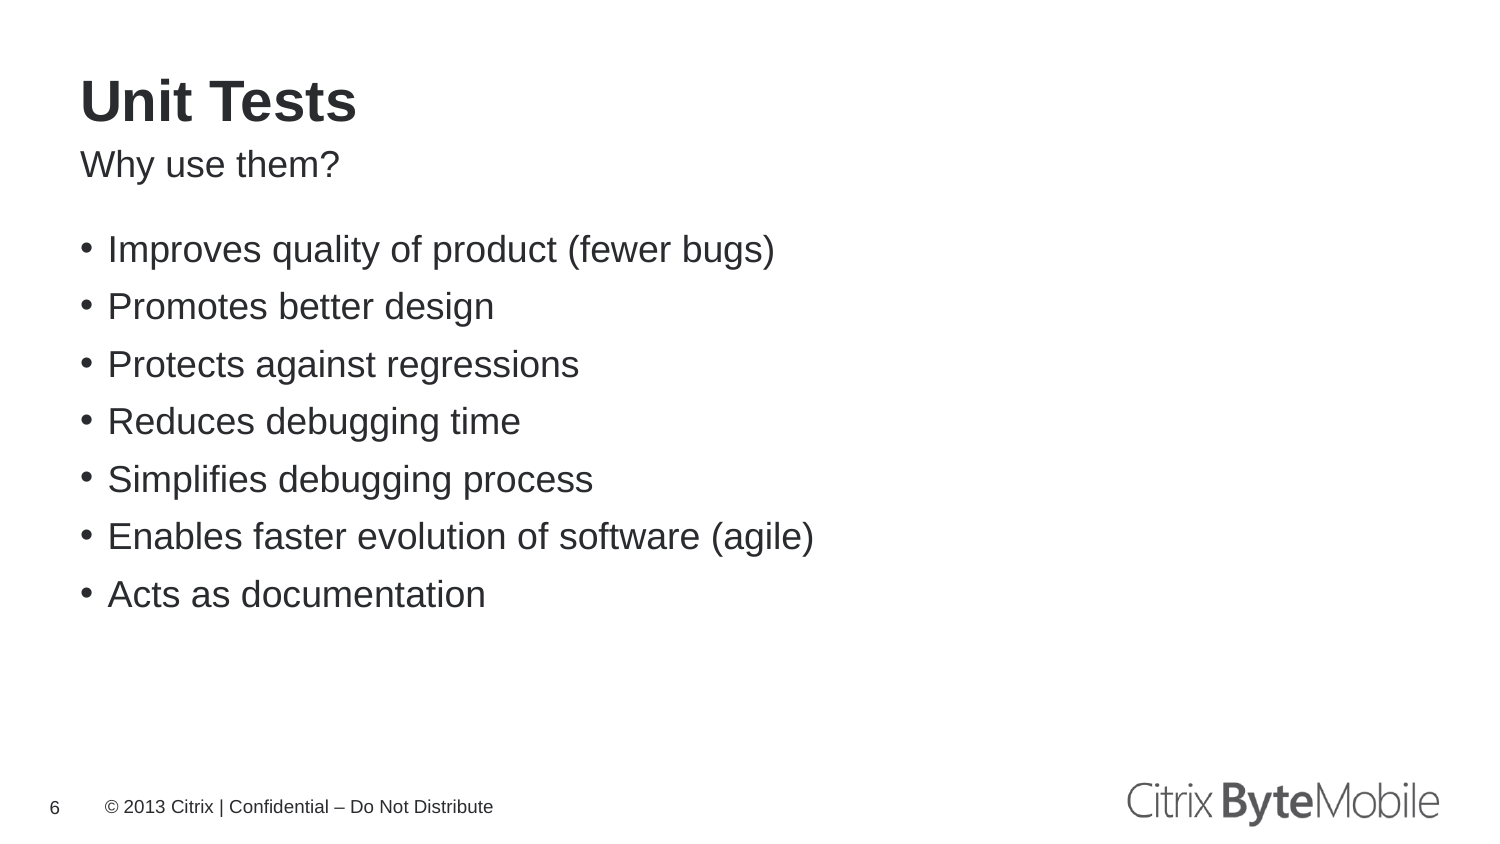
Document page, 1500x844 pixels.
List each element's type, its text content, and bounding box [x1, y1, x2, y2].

list Improves quality of product (fewer bugs) Promotes better design Protects against regressions Reduces debugging time Simplifies debugging process Enables faster evolution of software (agile) Acts as documentation [65, 217, 1437, 757]
picture [1119, 763, 1443, 838]
list Why use them? [65, 132, 1437, 196]
title Unit Tests [65, 38, 1437, 132]
slide_number 6 [0, 784, 75, 830]
